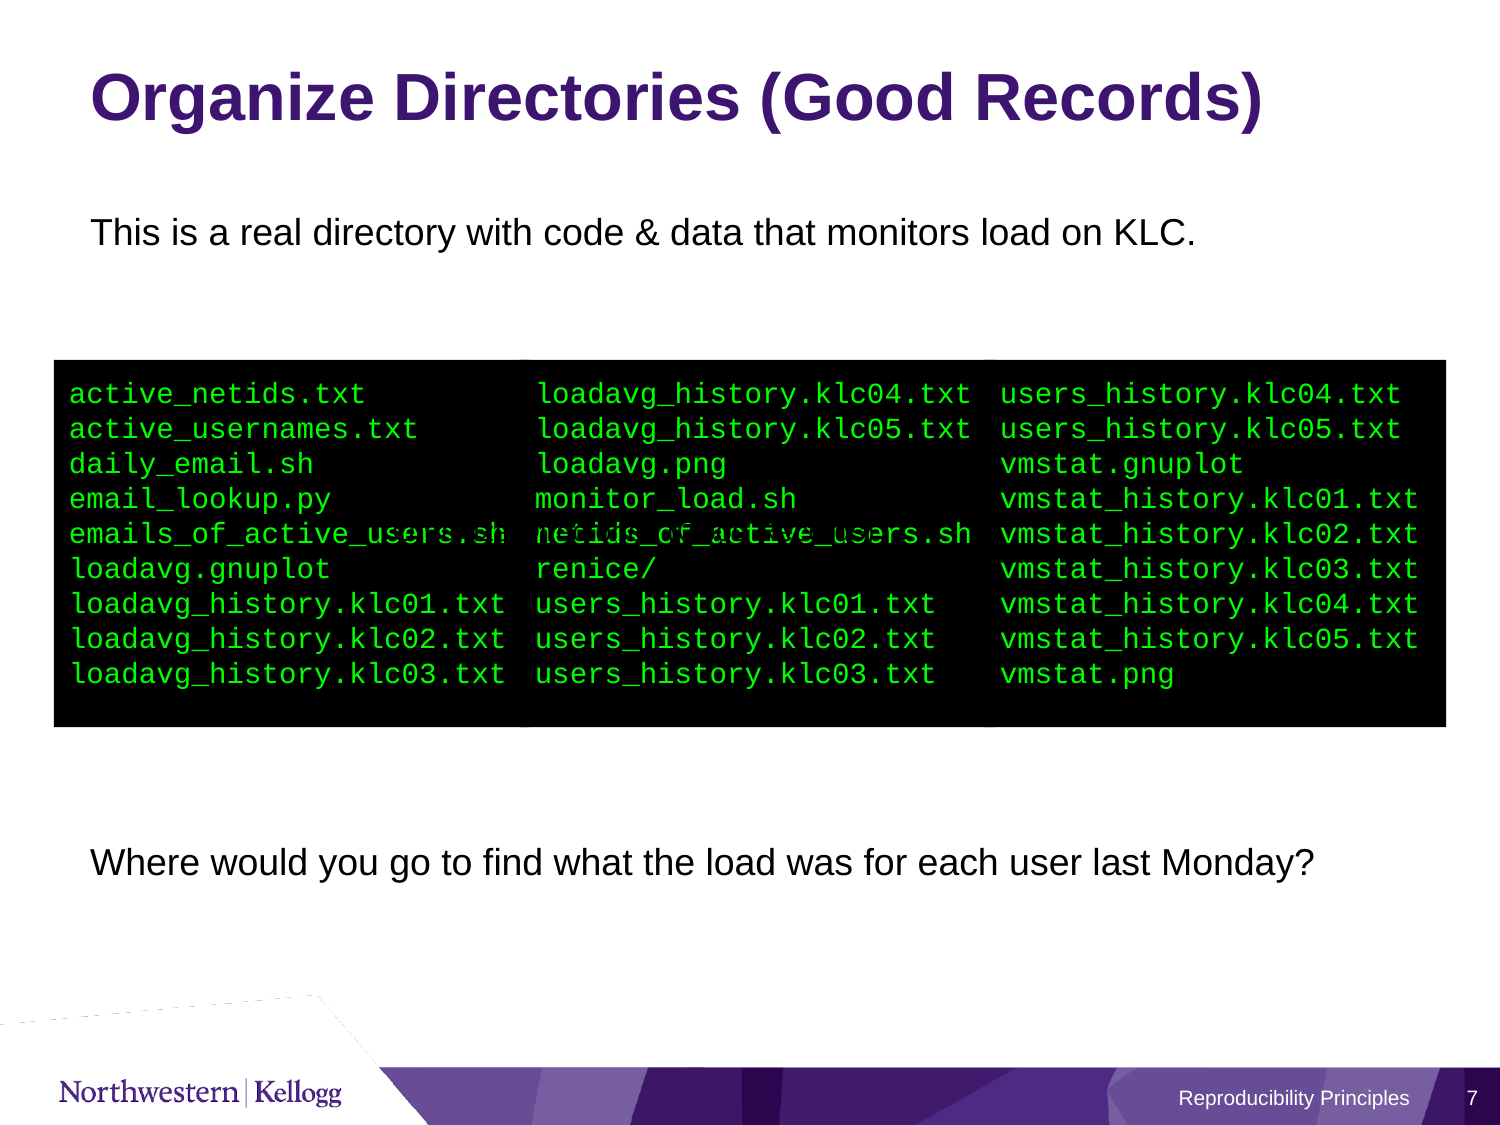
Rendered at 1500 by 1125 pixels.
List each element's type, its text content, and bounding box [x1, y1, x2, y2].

title Organize Directories (Good Records) [75, 0, 1500, 188]
text_box This is a real directory with code & data that monitors load on KLC. Where would you go to find what the load was for each user last Monday? [75, 200, 1437, 293]
text_box loadavg_history.klc04.txt loadavg_history.klc05.txt loadavg.png monitor_load.sh netids_of_active_users.sh renice/ users_history.klc01.txt users_history.klc02.txt users_history.klc03.txt [519, 555, 984, 728]
text_box Organize Directories (Good Records) [377, 504, 1133, 555]
slide_number 7 [1425, 1067, 1494, 1125]
text_box users_history.klc04.txt users_history.klc05.txt vmstat.gnuplot vmstat_history.klc01.txt vmstat_history.klc02.txt vmstat_history.klc03.txt vmstat_history.klc04.txt vmstat_history.klc05.txt vmstat.png [984, 359, 1447, 728]
picture [0, 0, 1500, 1125]
text_box loadavg_history.klc04.txt loadavg_history.klc05.txt loadavg.png monitor_load.sh netids_of_active_users.sh renice/ users_history.klc01.txt users_history.klc02.txt users_history.klc03.txt [519, 359, 984, 504]
text_box active_netids.txt active_usernames.txt daily_email.sh email_lookup.py emails_of_active_users.sh loadavg.gnuplot loadavg_history.klc01.txt loadavg_history.klc02.txt loadavg_history.klc03.txt [53, 359, 519, 728]
footer Reproducibility Principles [750, 1067, 1425, 1125]
